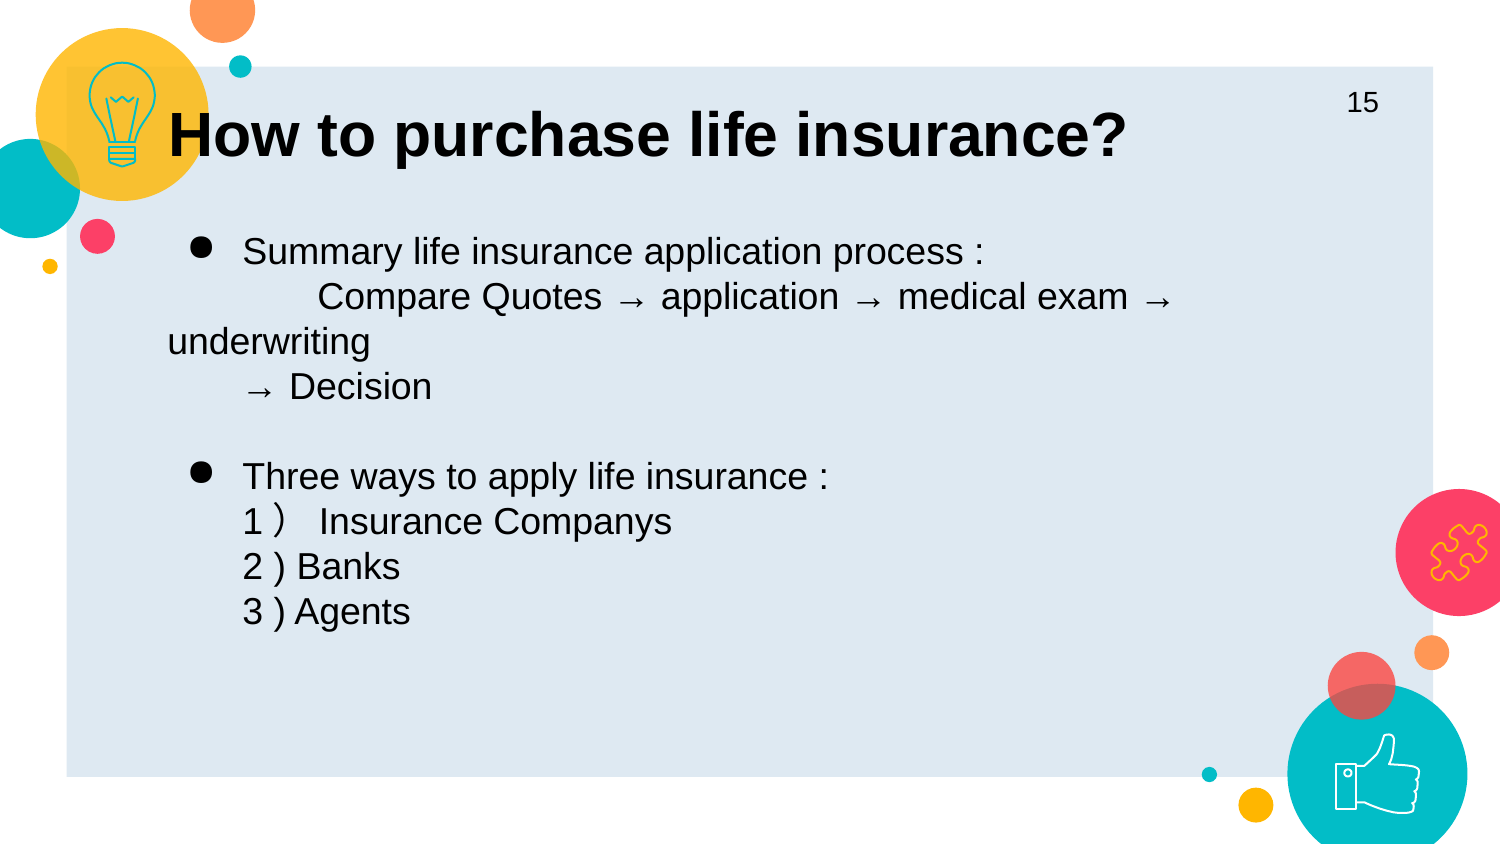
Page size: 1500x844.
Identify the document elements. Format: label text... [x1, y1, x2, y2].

slide_number ‹#› [1331, 68, 1422, 134]
text_box Summary life insurance application process : Compare Quotes → application → medical exam → underwriting → Decision Three ways to apply life insurance : 1）Insurance Companys 2 ) Banks 3 ) Agents [152, 211, 1348, 656]
text_box How to purchase life insurance? [153, 78, 1183, 186]
